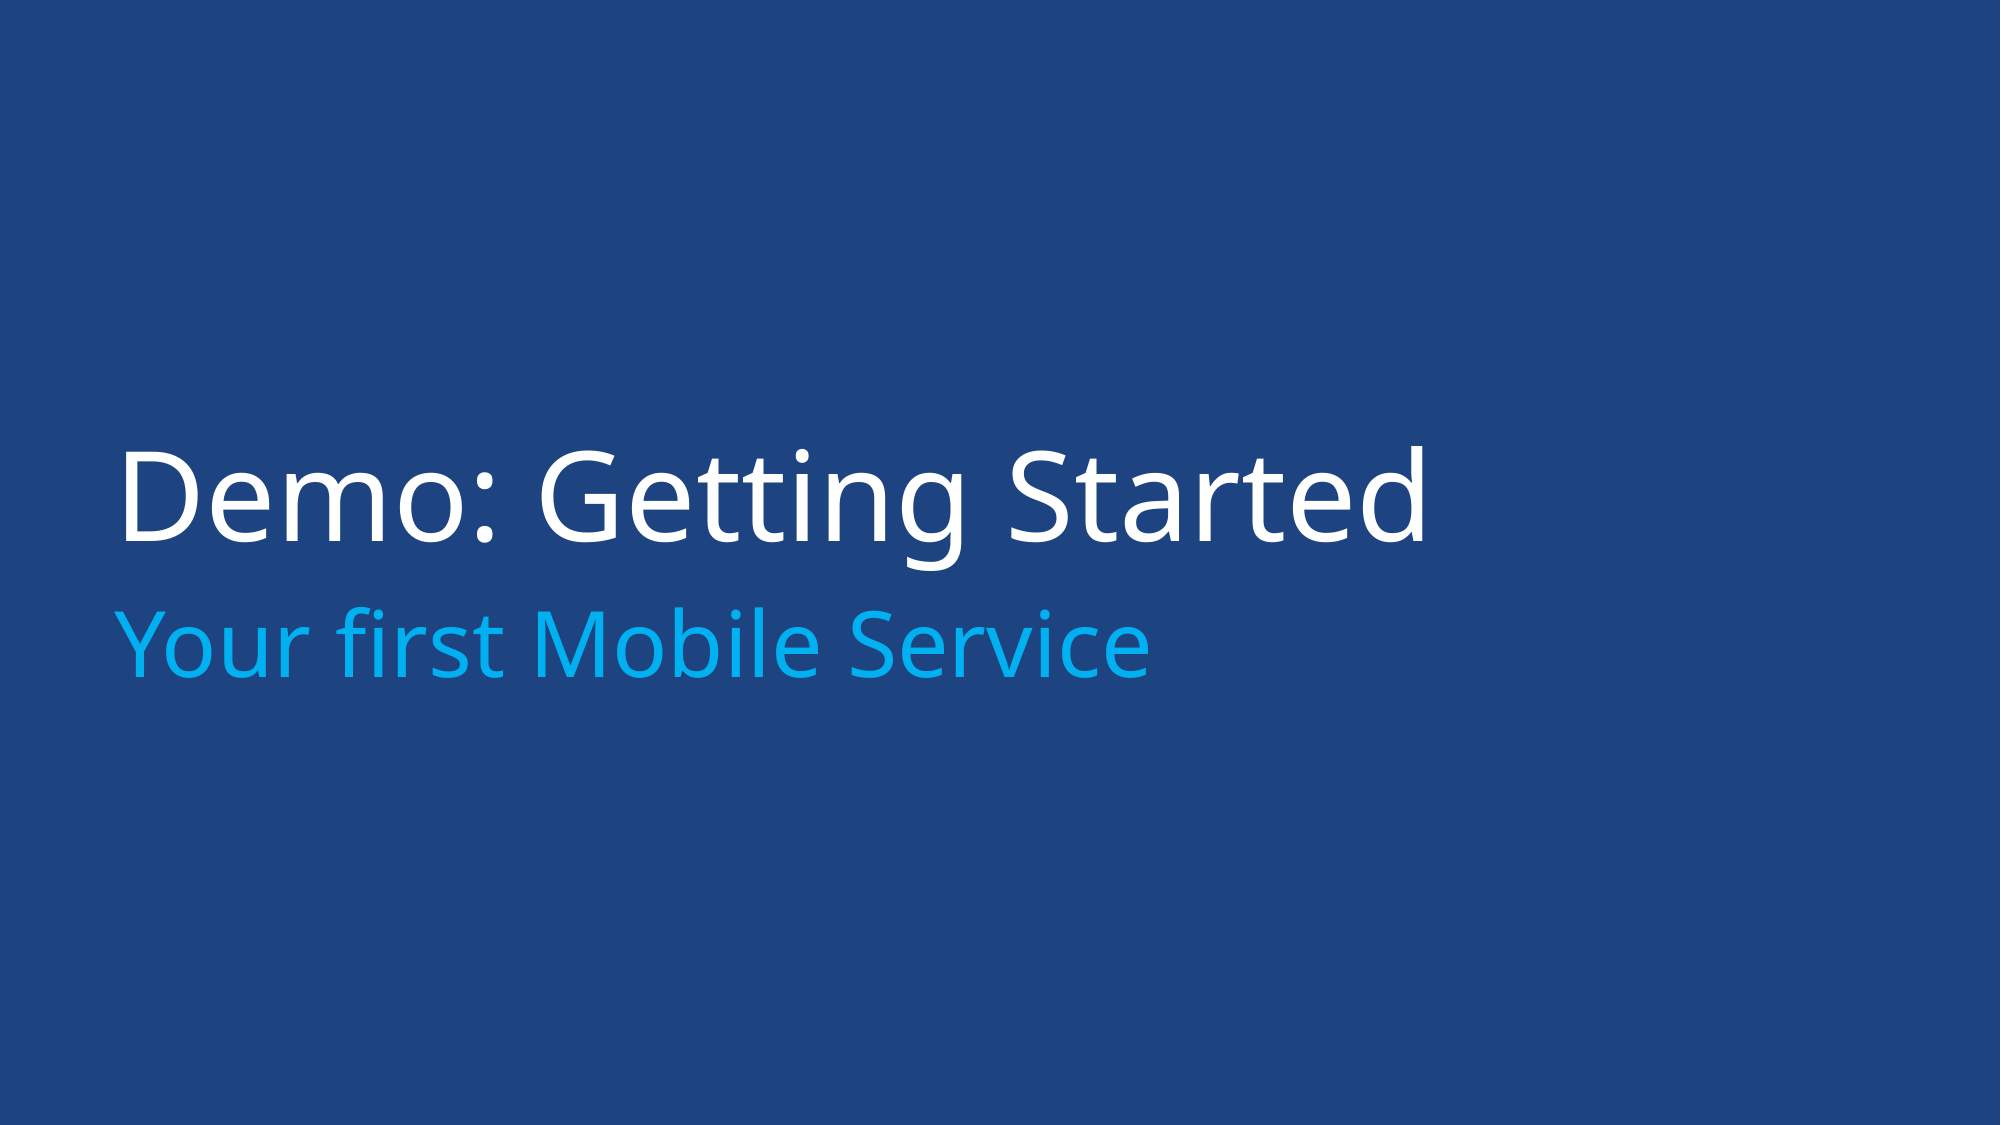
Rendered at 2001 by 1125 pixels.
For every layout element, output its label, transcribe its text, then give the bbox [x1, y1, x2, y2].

title Demo: Getting Started [99, 184, 1910, 576]
subtitle Your first Mobile Service [99, 590, 1910, 863]
